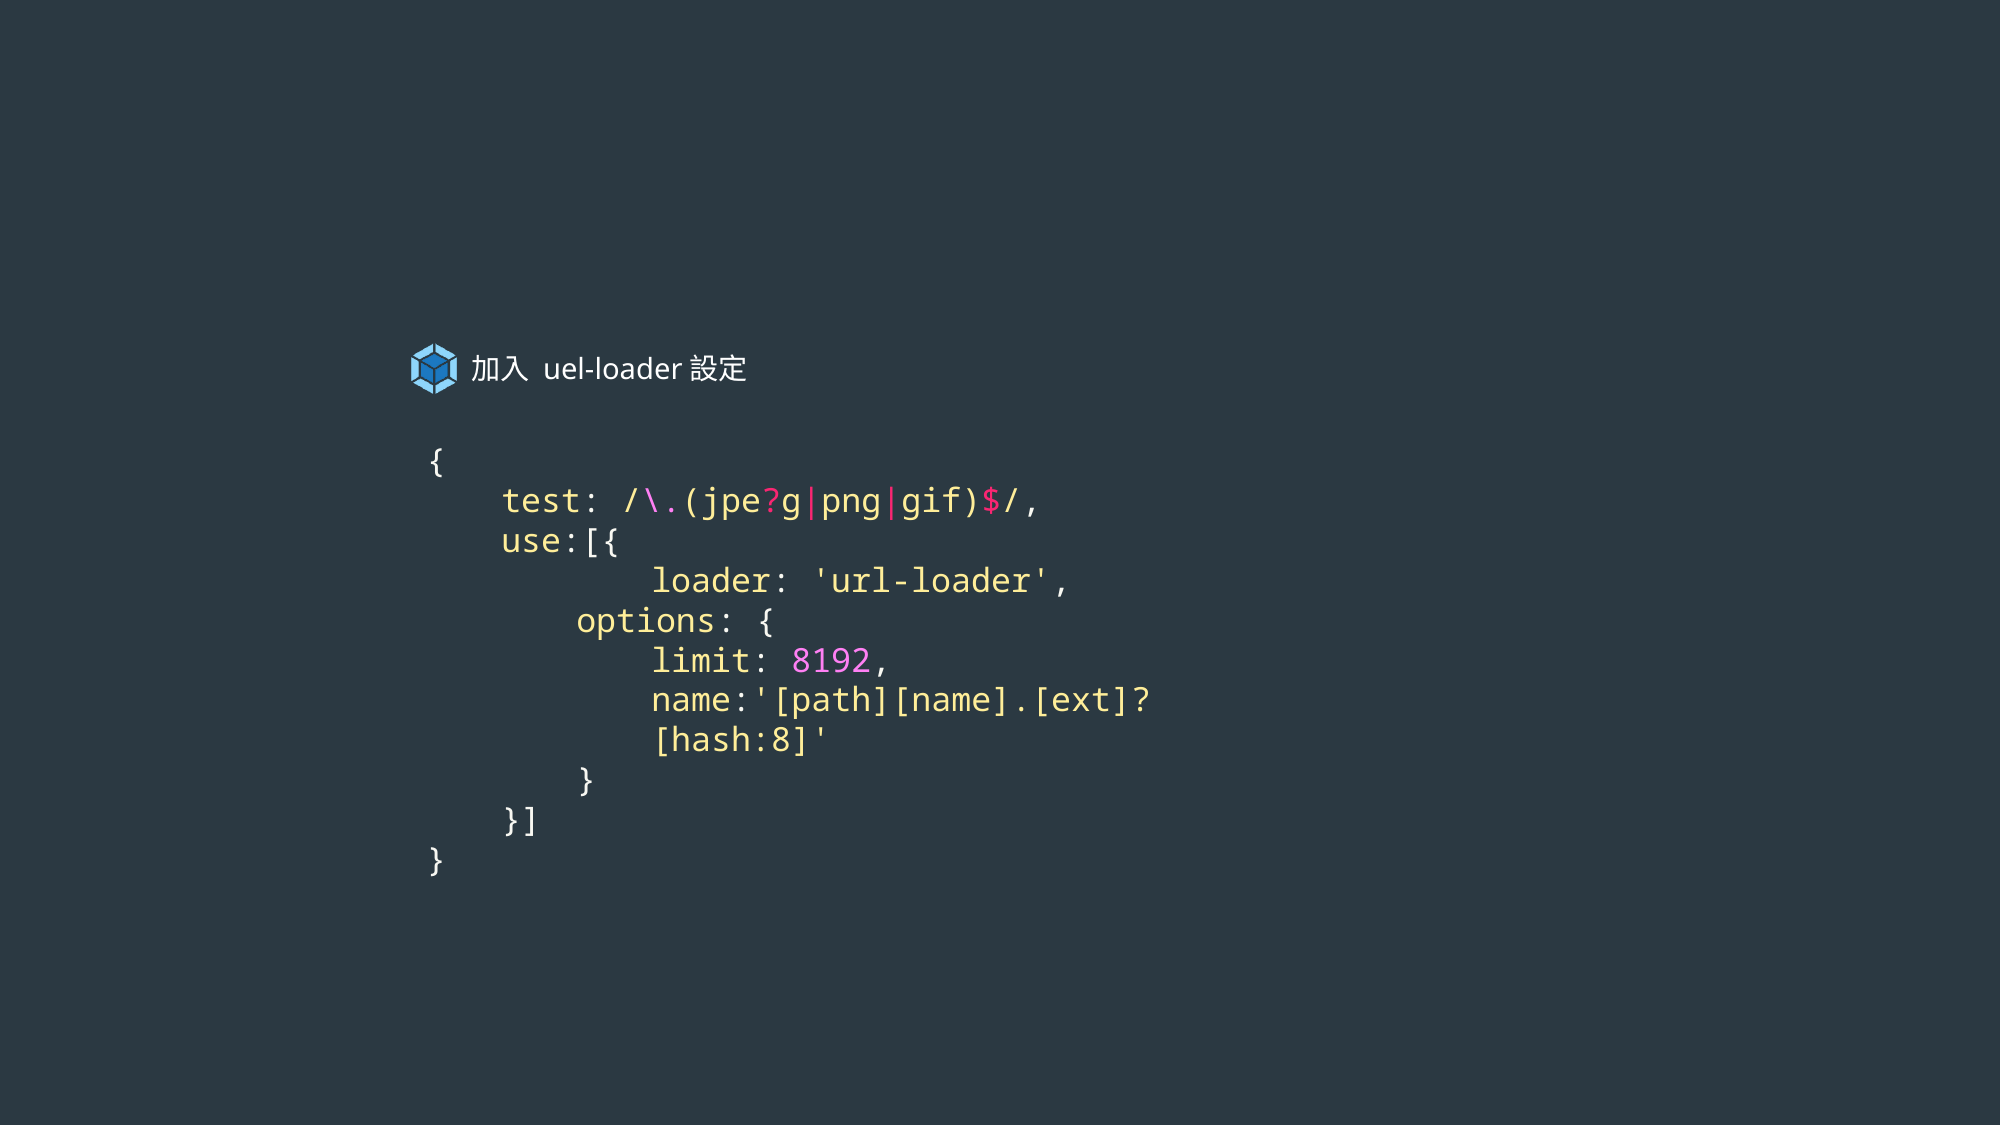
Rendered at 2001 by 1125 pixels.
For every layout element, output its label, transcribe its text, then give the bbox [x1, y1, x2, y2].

text_box { test: /\.(jpe?g|png|gif)$/, use:[{ loader: 'url-loader', options: { limit: 8192, name:'[path][name].[ext]?[hash:8]' } }] } [411, 431, 1333, 886]
text_box 加入 uel-loader設定 [456, 342, 970, 393]
picture [411, 343, 457, 394]
